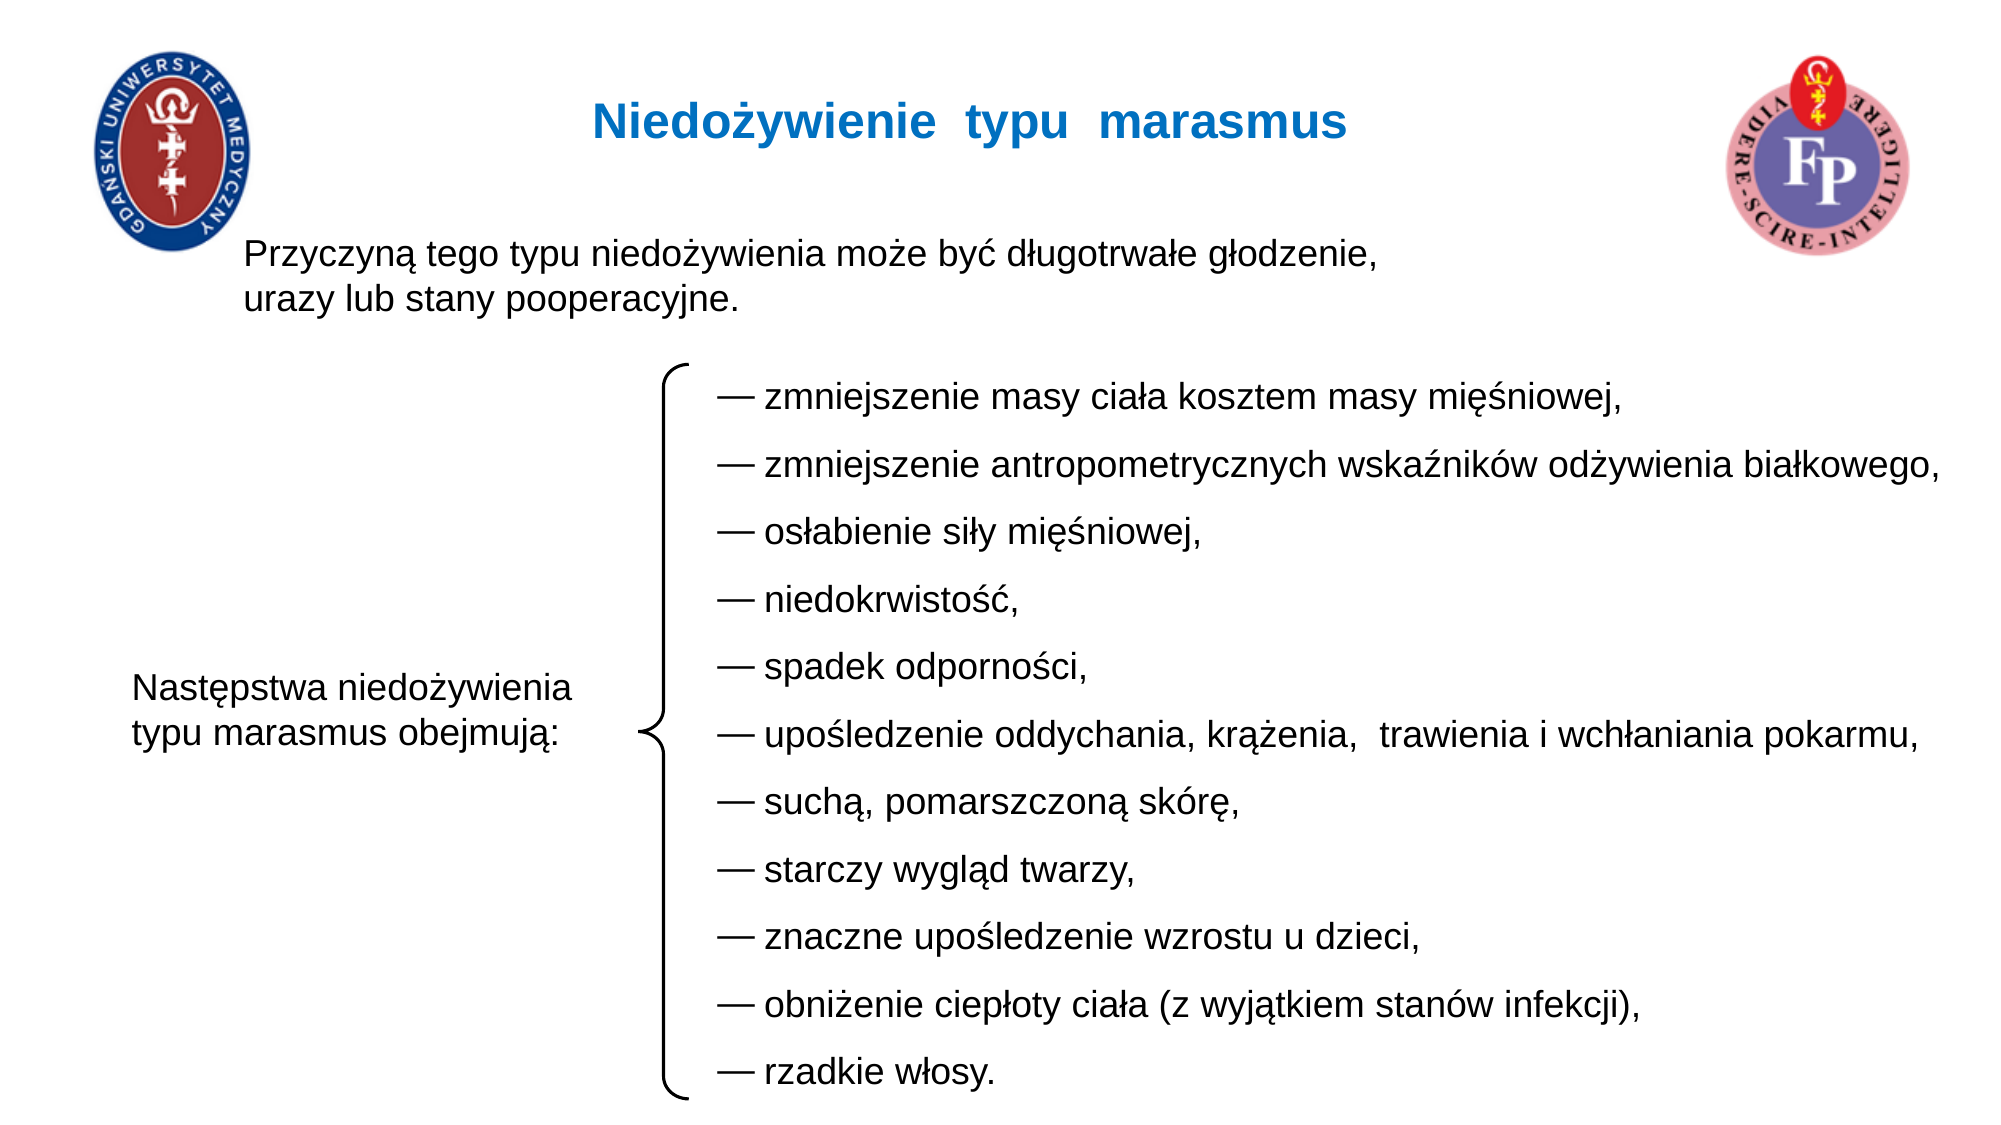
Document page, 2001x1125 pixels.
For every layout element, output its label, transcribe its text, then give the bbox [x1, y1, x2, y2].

text_box Niedożywienie typu marasmus [264, 80, 1691, 156]
text_box Przyczyną tego typu niedożywienia może być długotrwałe głodzenie, urazy lub stany pooperacyjne. [228, 221, 1418, 327]
text_box zmniejszenie masy ciała kosztem masy mięśniowej, zmniejszenie antropometrycznych wskaźników odżywienia białkowego, osłabienie siły mięśniowej, niedokrwistość, spadek odporności, upośledzenie oddychania, krążenia, trawienia i wchłaniania pokarmu, suchą, pomarszczoną skórę, starczy wygląd twarzy, znaczne upośledzenie wzrostu u dzieci, obniżenie ciepłoty ciała (z wyjątkiem stanów infekcji), rzadkie włosy. [702, 342, 2000, 1100]
text_box Następstwa niedożywienia typu marasmus obejmują: [116, 655, 598, 761]
picture [1718, 47, 1918, 262]
text_box [638, 363, 689, 1100]
picture [80, 37, 264, 265]
